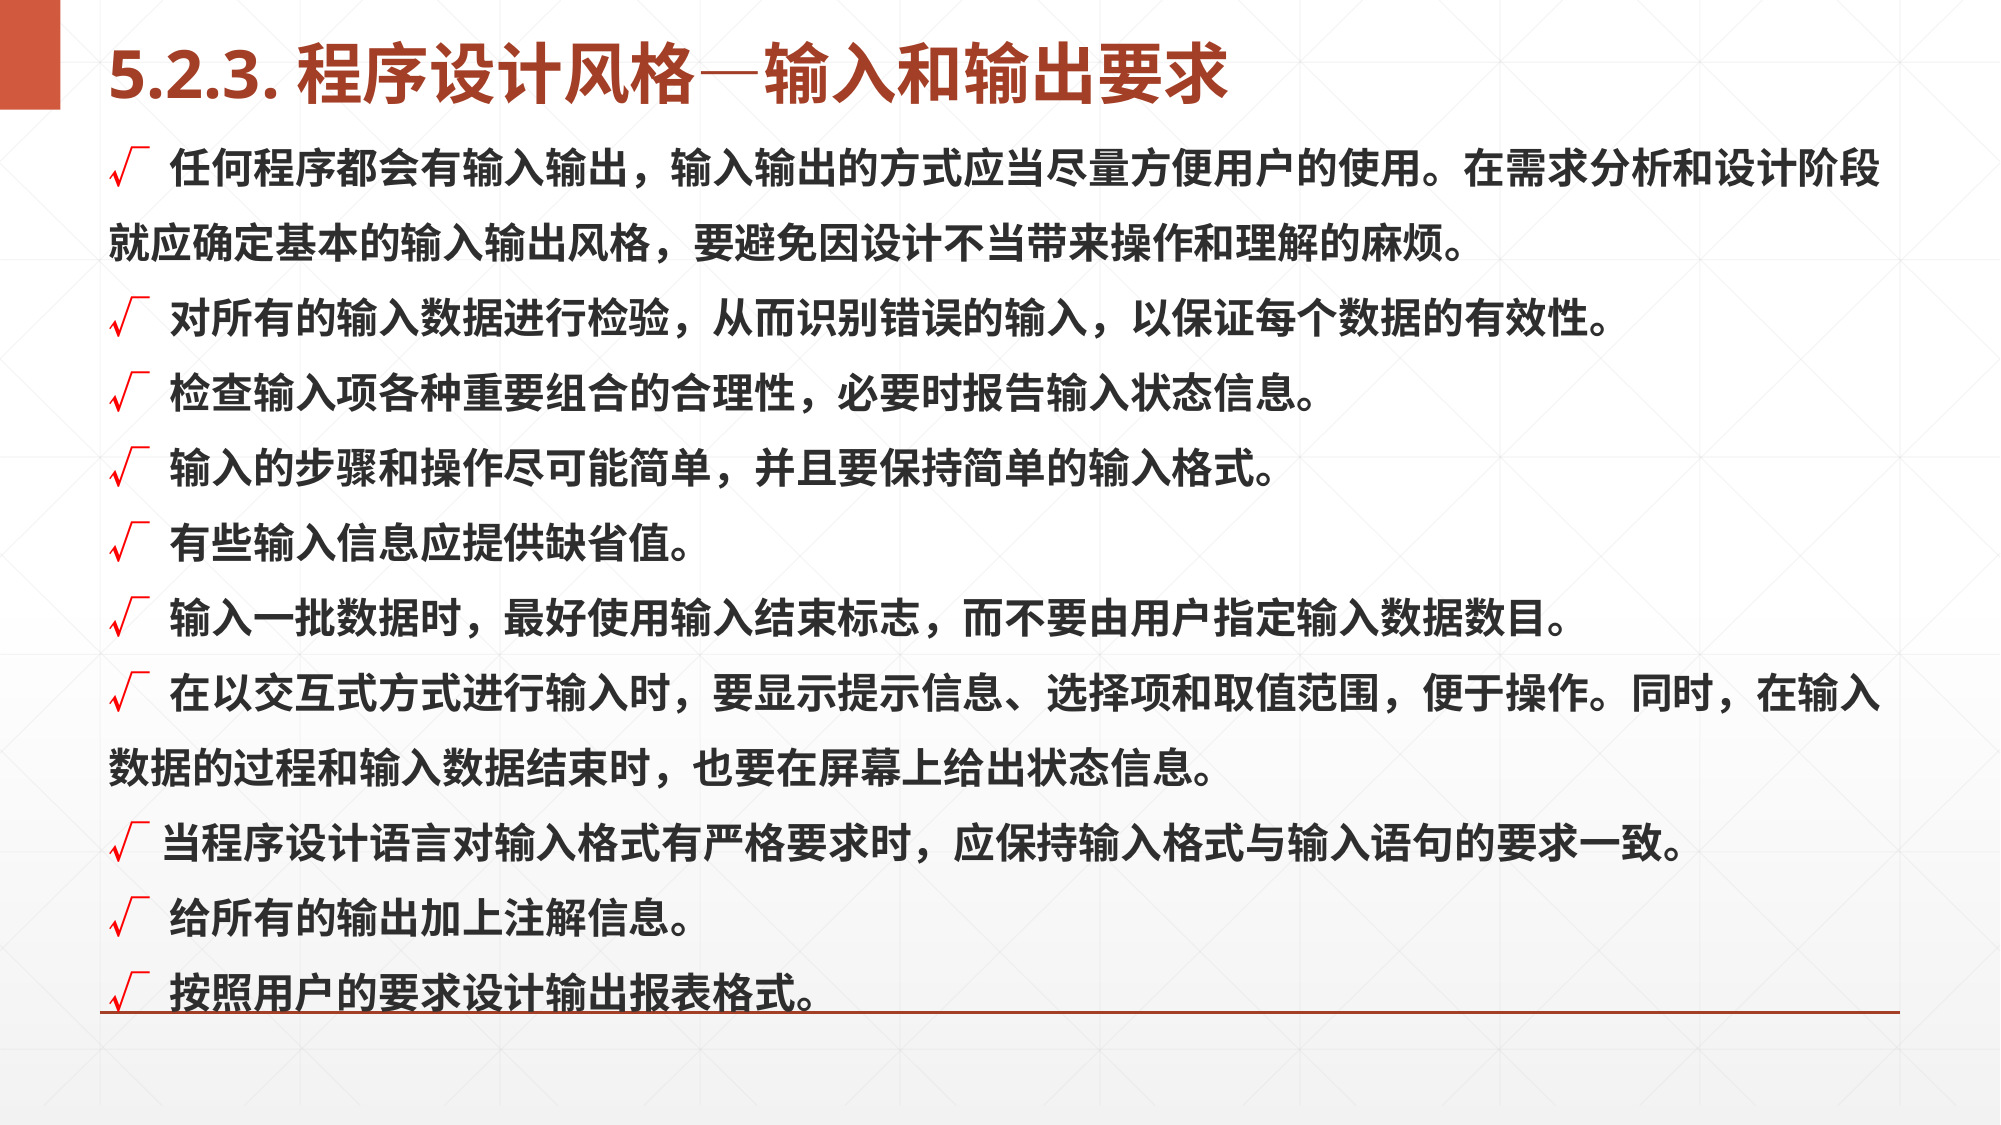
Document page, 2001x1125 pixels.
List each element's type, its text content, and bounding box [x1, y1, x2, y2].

text_box √ 任何程序都会有输入输出，输入输出的方式应当尽量方便用户的使用。在需求分析和设计阶段就应确定基本的输入输出风格，要避免因设计不当带来操作和理解的麻烦。 √ 对所有的输入数据进行检验，从而识别错误的输入，以保证每个数据的有效性。 √ 检查输入项各种重要组合的合理性，必要时报告输入状态信息。 √ 输入的步骤和操作尽可能简单，并且要保持简单的输入格式。 √ 有些输入信息应提供缺省值。 √ 输入一批数据时，最好使用输入结束标志，而不要由用户指定输入数据数目。 √ 在以交互式方式进行输入时，要显示提示信息、选择项和取值范围，便于操作。同时，在输入数据的过程和输入数据结束时，也要在屏幕上给出状态信息。 √当程序设计语言对输入格式有严格要求时，应保持输入格式与输入语句的要求一致。 √ 给所有的输出加上注解信息。 √ 按照用户的要求设计输出报表格式。 [93, 109, 1914, 1025]
title 5.2.3.程序设计风格—输入和输出要求 [93, 0, 1522, 109]
